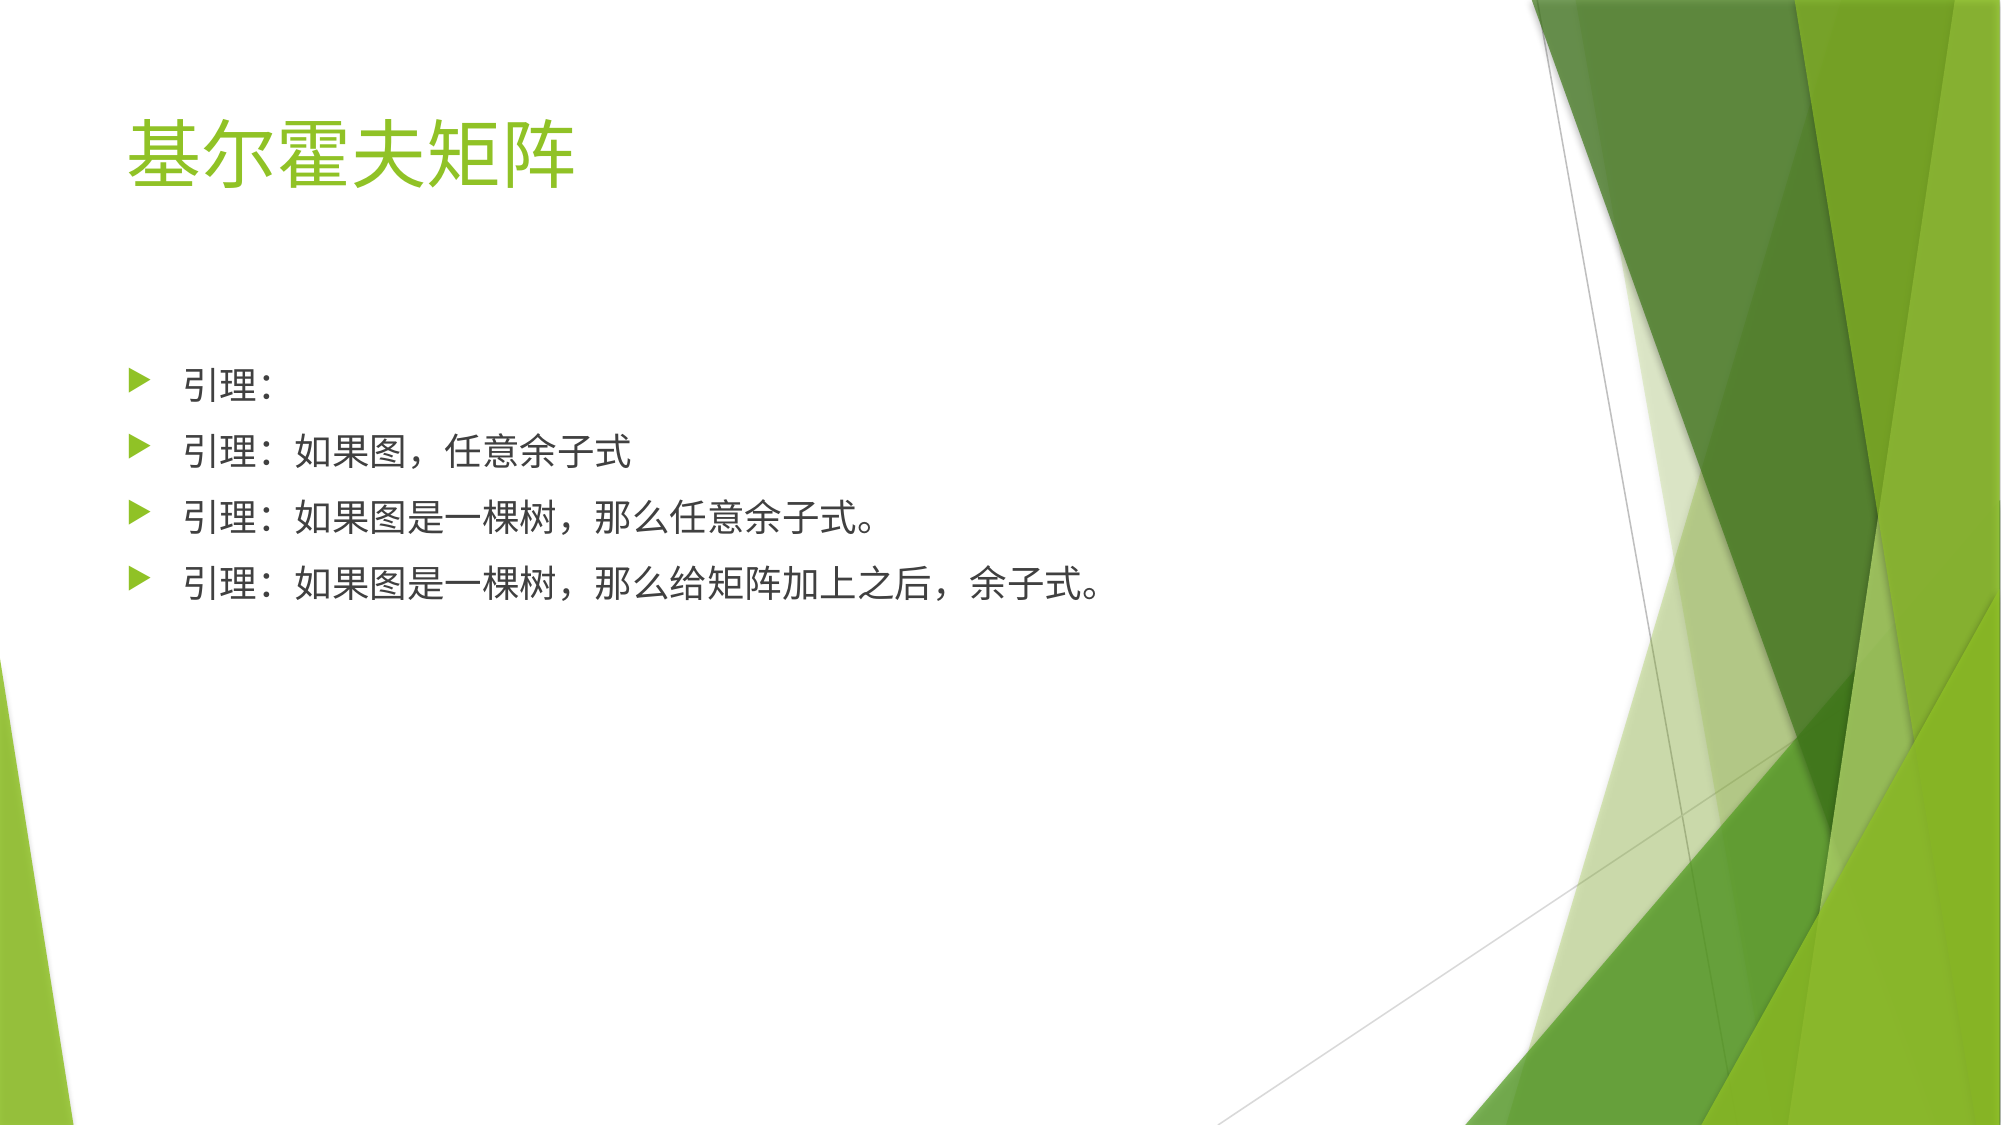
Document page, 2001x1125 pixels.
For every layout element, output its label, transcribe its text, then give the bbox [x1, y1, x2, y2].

title 基尔霍夫矩阵 [111, 99, 1522, 317]
